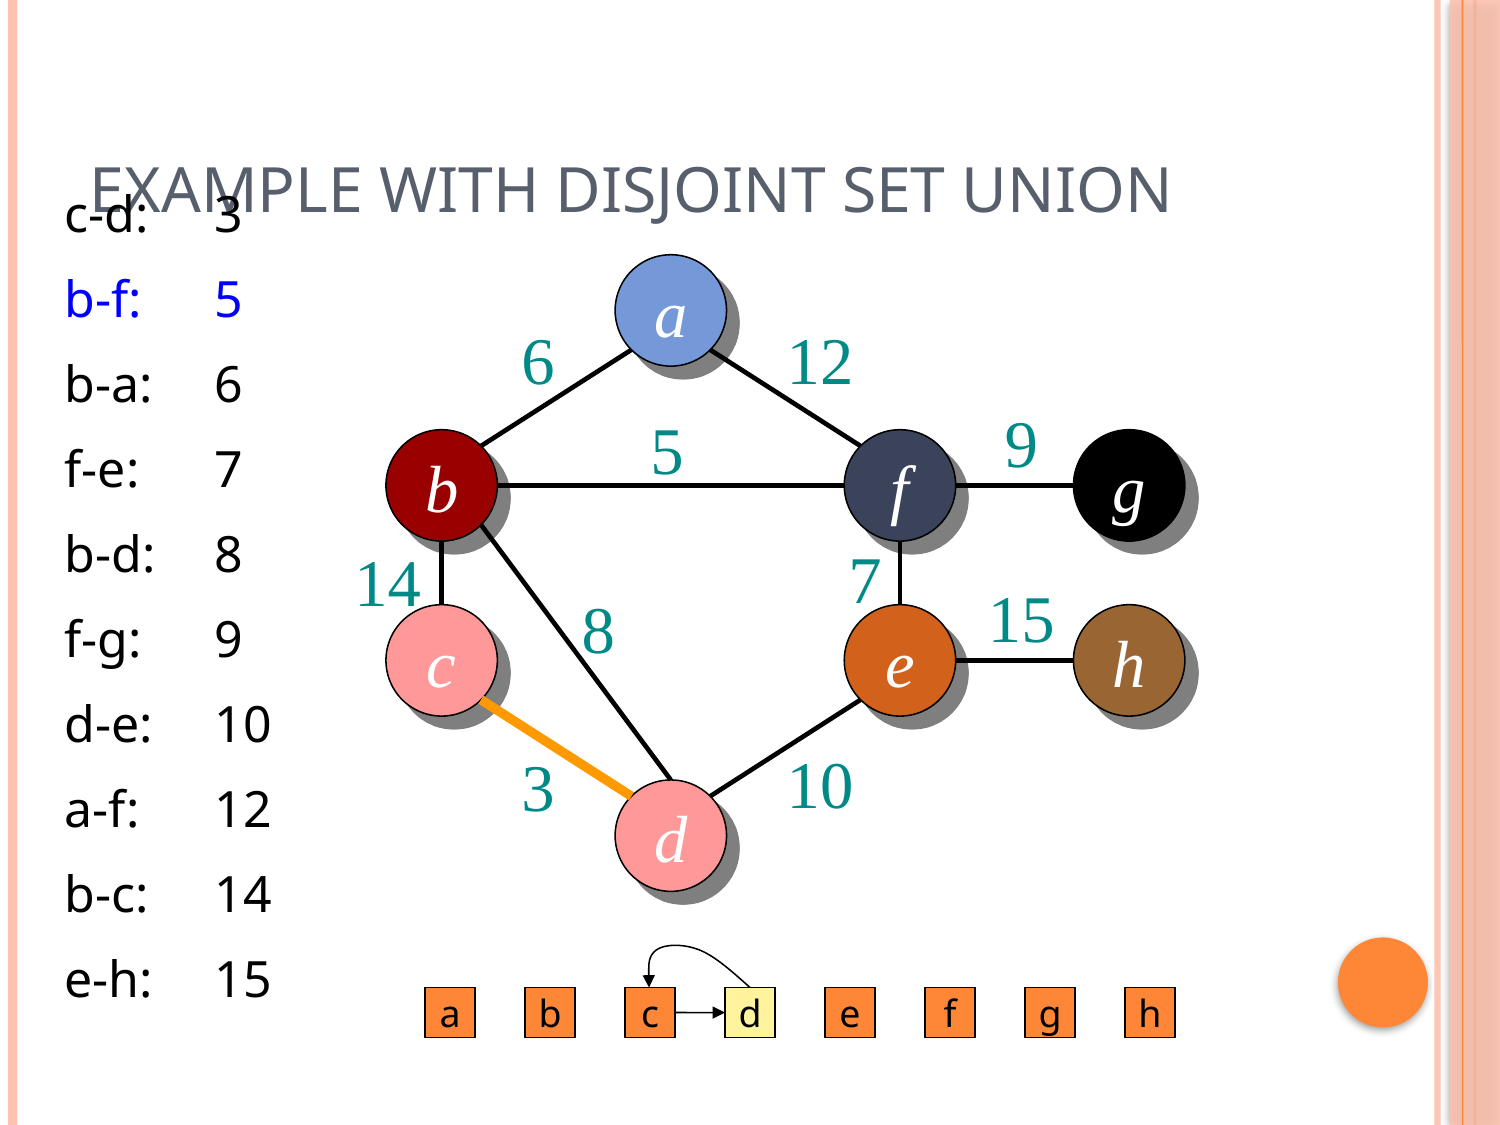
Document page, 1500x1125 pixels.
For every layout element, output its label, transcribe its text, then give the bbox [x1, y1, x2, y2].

text_box 3 [506, 805, 570, 833]
text_box 14 [339, 531, 437, 627]
text_box h [1125, 987, 1175, 1038]
text_box 9 [635, 486, 699, 491]
text_box 10 [771, 734, 869, 829]
text_box a [425, 987, 475, 1038]
text_box 7 [833, 529, 897, 624]
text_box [480, 524, 672, 781]
title Example with disjoint set union [75, 45, 1338, 233]
text_box h [1073, 604, 1185, 717]
text_box g [1073, 429, 1185, 542]
text_box [674, 1006, 725, 1019]
text_box g [1025, 987, 1075, 1038]
text_box b [385, 429, 498, 542]
text_box 15 [972, 568, 1070, 658]
text_box [642, 945, 751, 988]
text_box c-d: 3 b-f: 5 b-a: 6 f-e: 7 b-d: 8 f-g: 9 d-e: 10 a-f: 12 b-c: 14 e-h: 15 [50, 174, 313, 1015]
text_box c [624, 987, 675, 1038]
text_box b [525, 987, 575, 1038]
text_box d [615, 780, 727, 892]
text_box 9 [989, 393, 1053, 482]
text_box c [385, 605, 474, 717]
text_box e [825, 987, 875, 1038]
text_box 12 [771, 310, 869, 406]
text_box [480, 789, 633, 797]
text_box a [615, 254, 727, 367]
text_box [709, 699, 862, 797]
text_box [480, 349, 633, 447]
text_box e [844, 605, 956, 717]
text_box f [844, 429, 956, 542]
text_box d [725, 987, 775, 1038]
text_box 6 [506, 310, 570, 346]
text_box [709, 349, 862, 447]
text_box 5 [635, 400, 699, 482]
text_box f [924, 987, 975, 1038]
